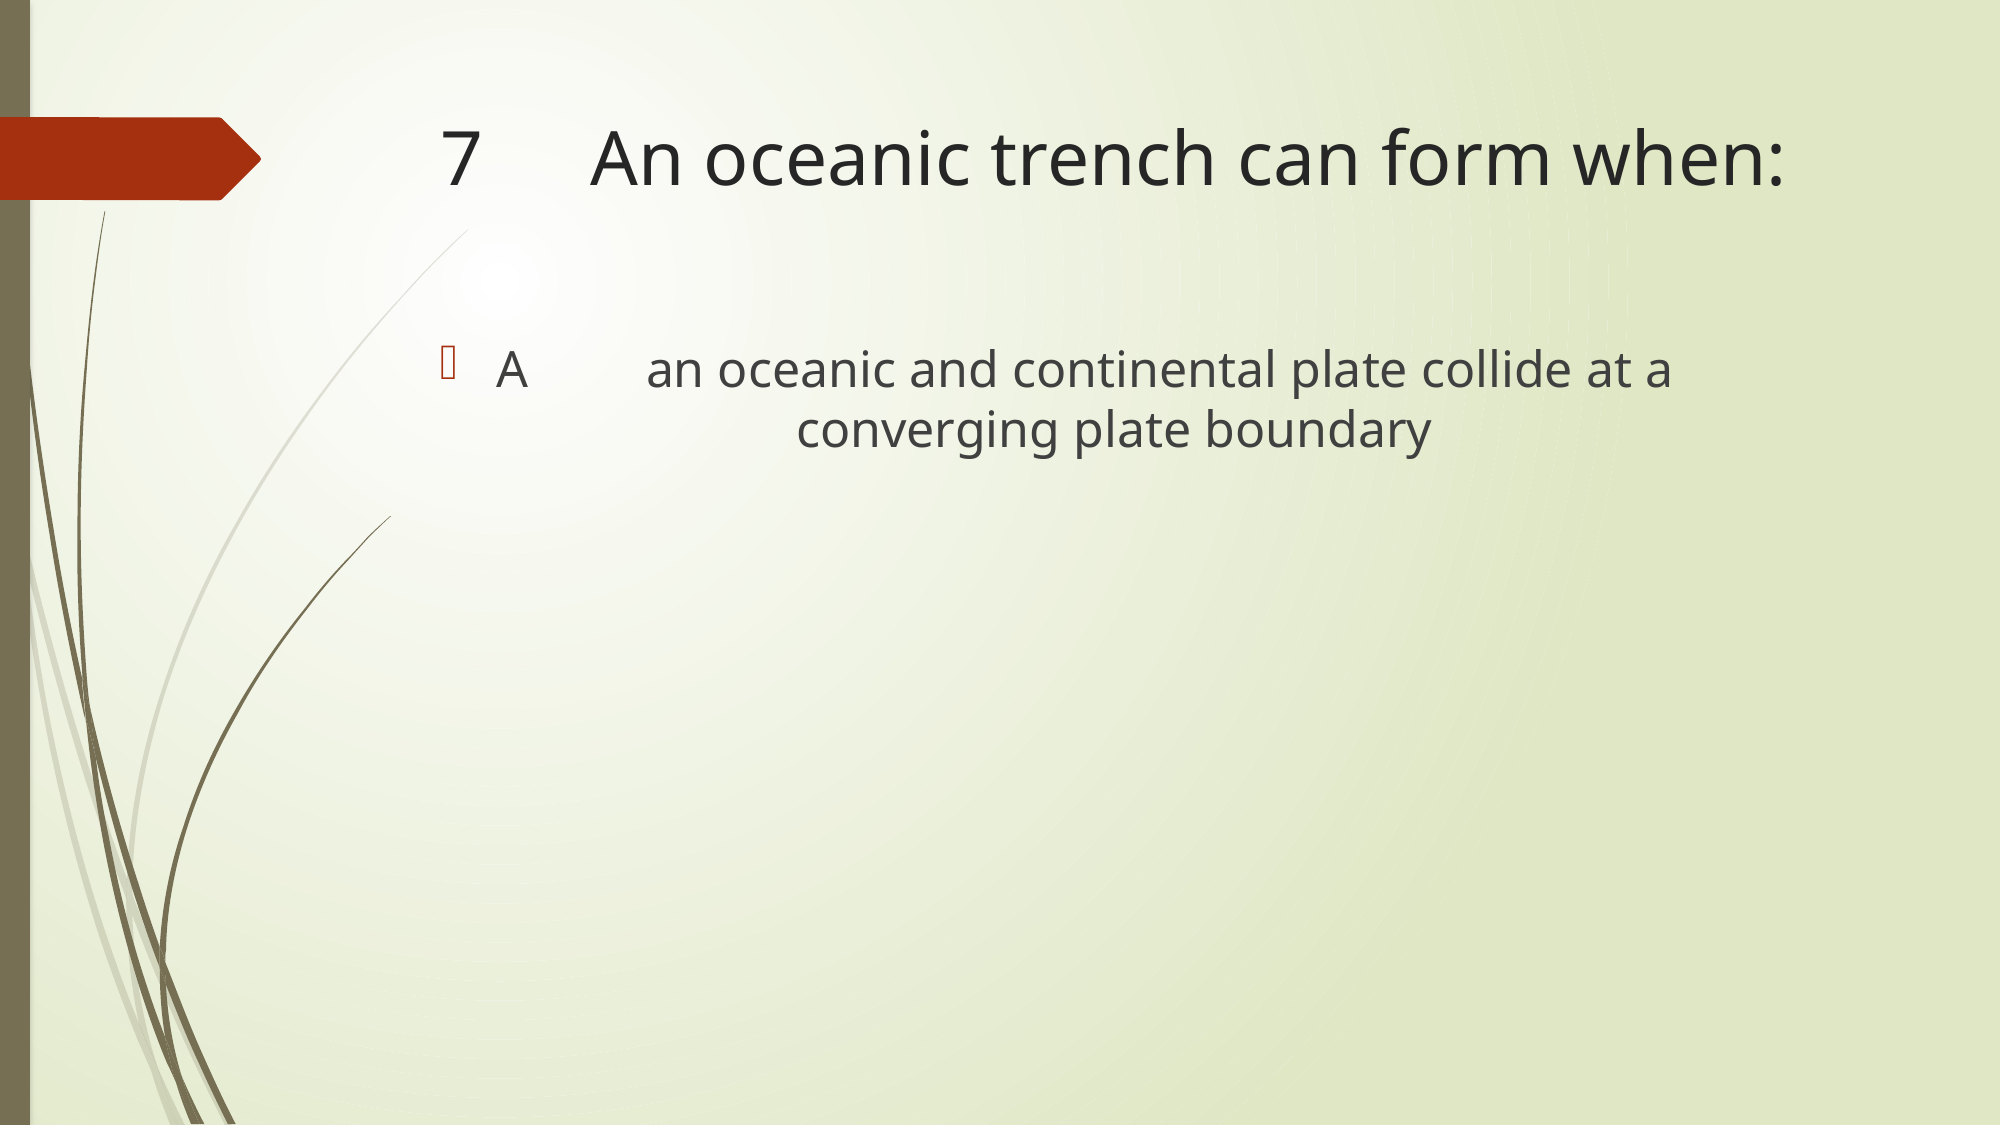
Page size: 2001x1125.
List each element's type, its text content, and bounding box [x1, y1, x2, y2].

title 7 An oceanic trench can form when: [425, 102, 1888, 313]
list A an oceanic and continental plate collide at a converging plate boundary [424, 330, 1888, 951]
